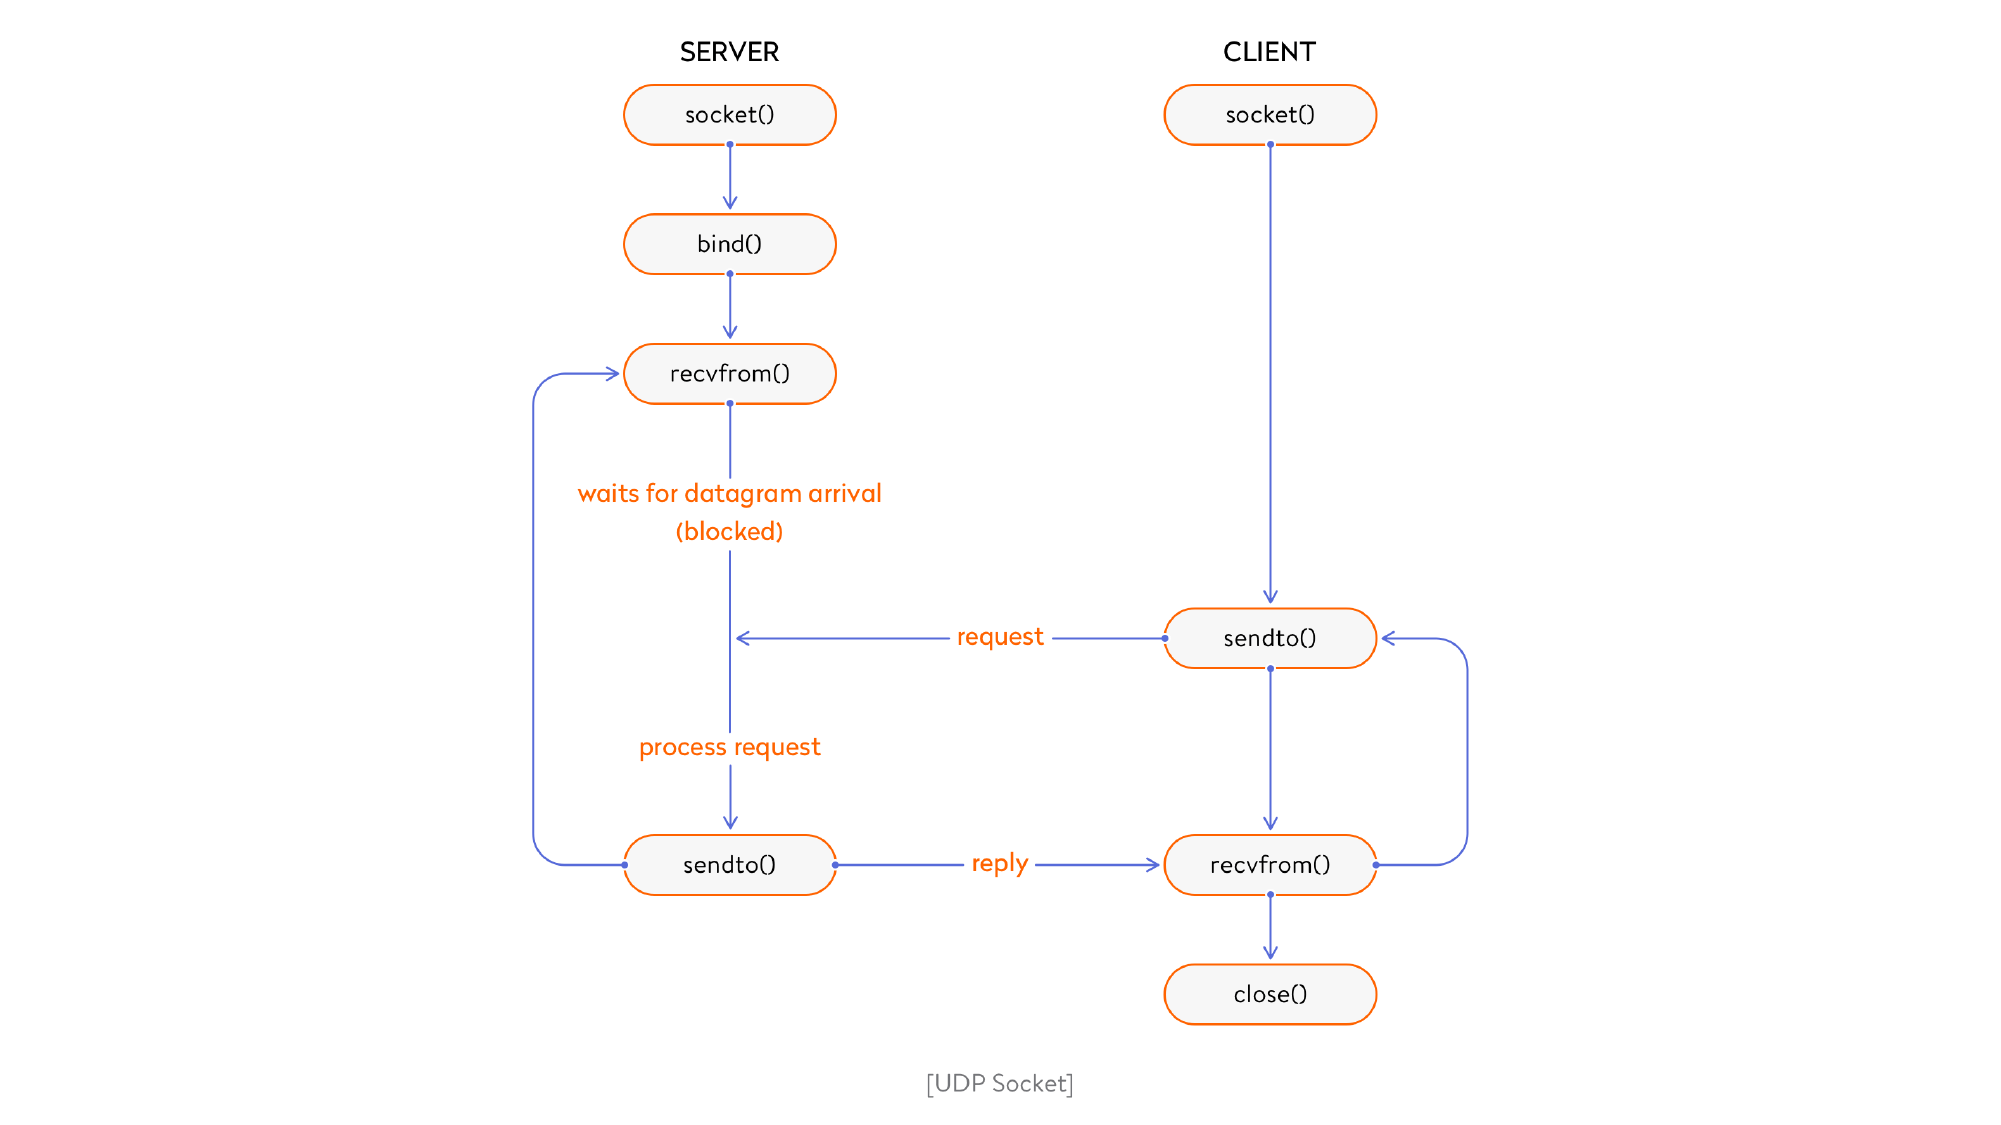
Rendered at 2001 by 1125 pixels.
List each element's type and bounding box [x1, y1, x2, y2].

picture [437, 0, 1563, 1125]
